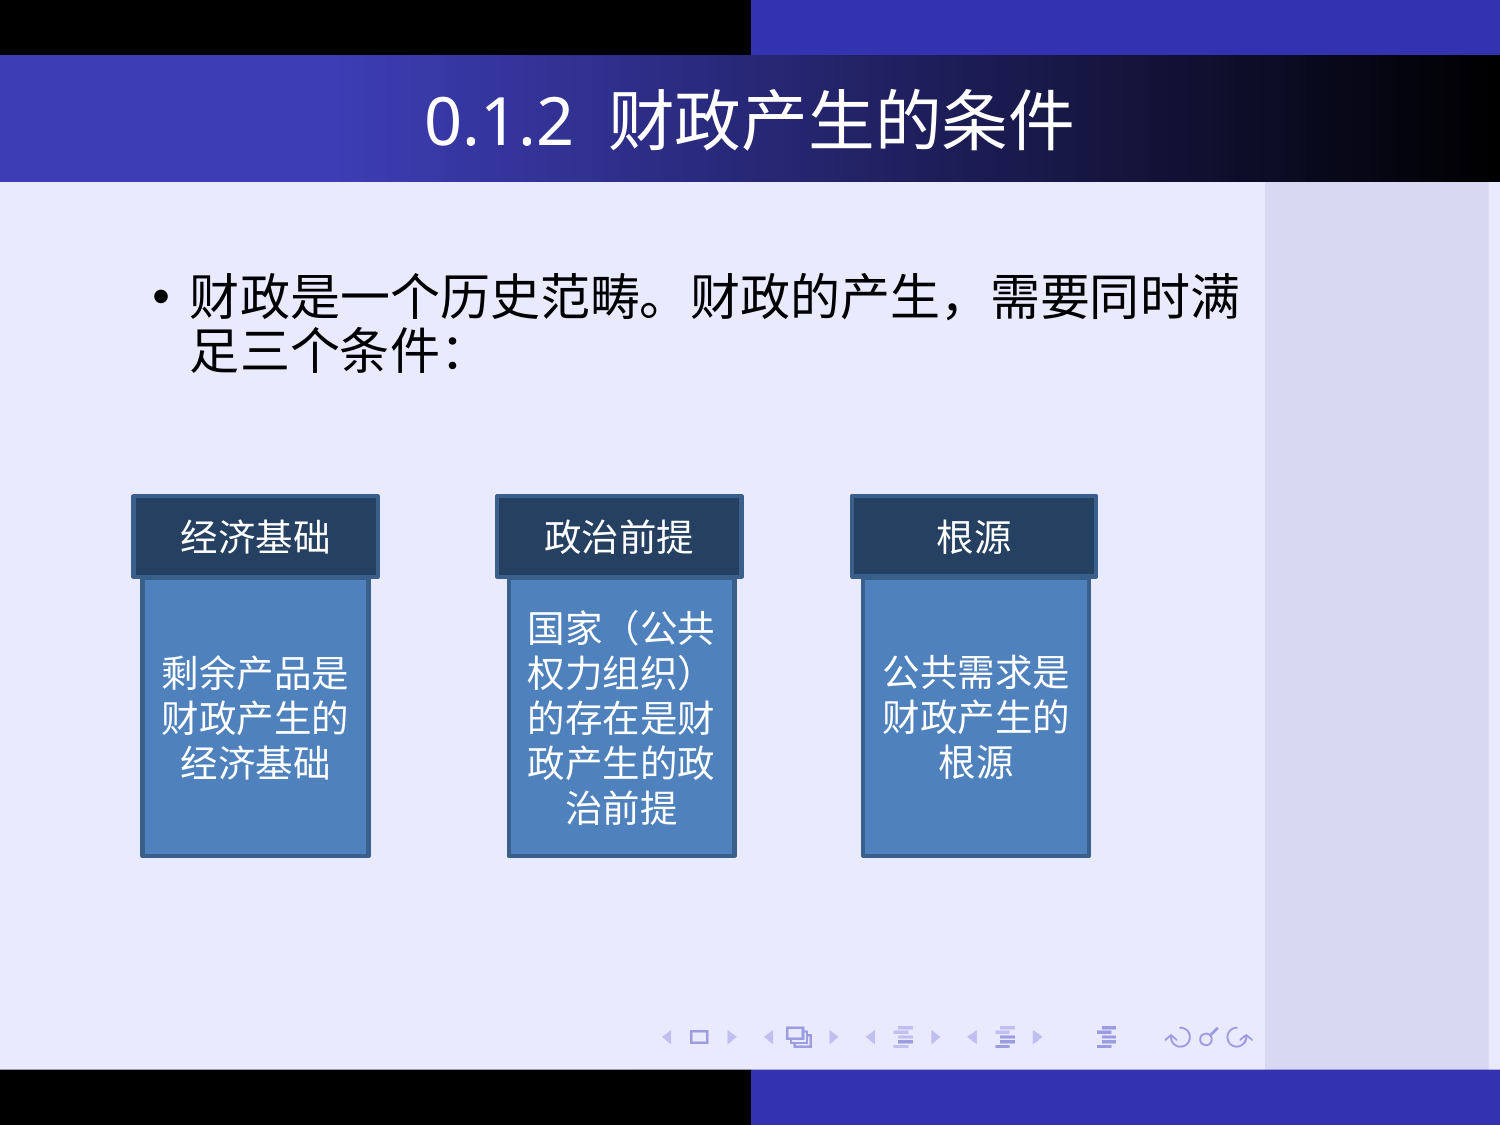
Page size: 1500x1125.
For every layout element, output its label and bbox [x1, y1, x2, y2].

text_box [0, 0, 1500, 1125]
